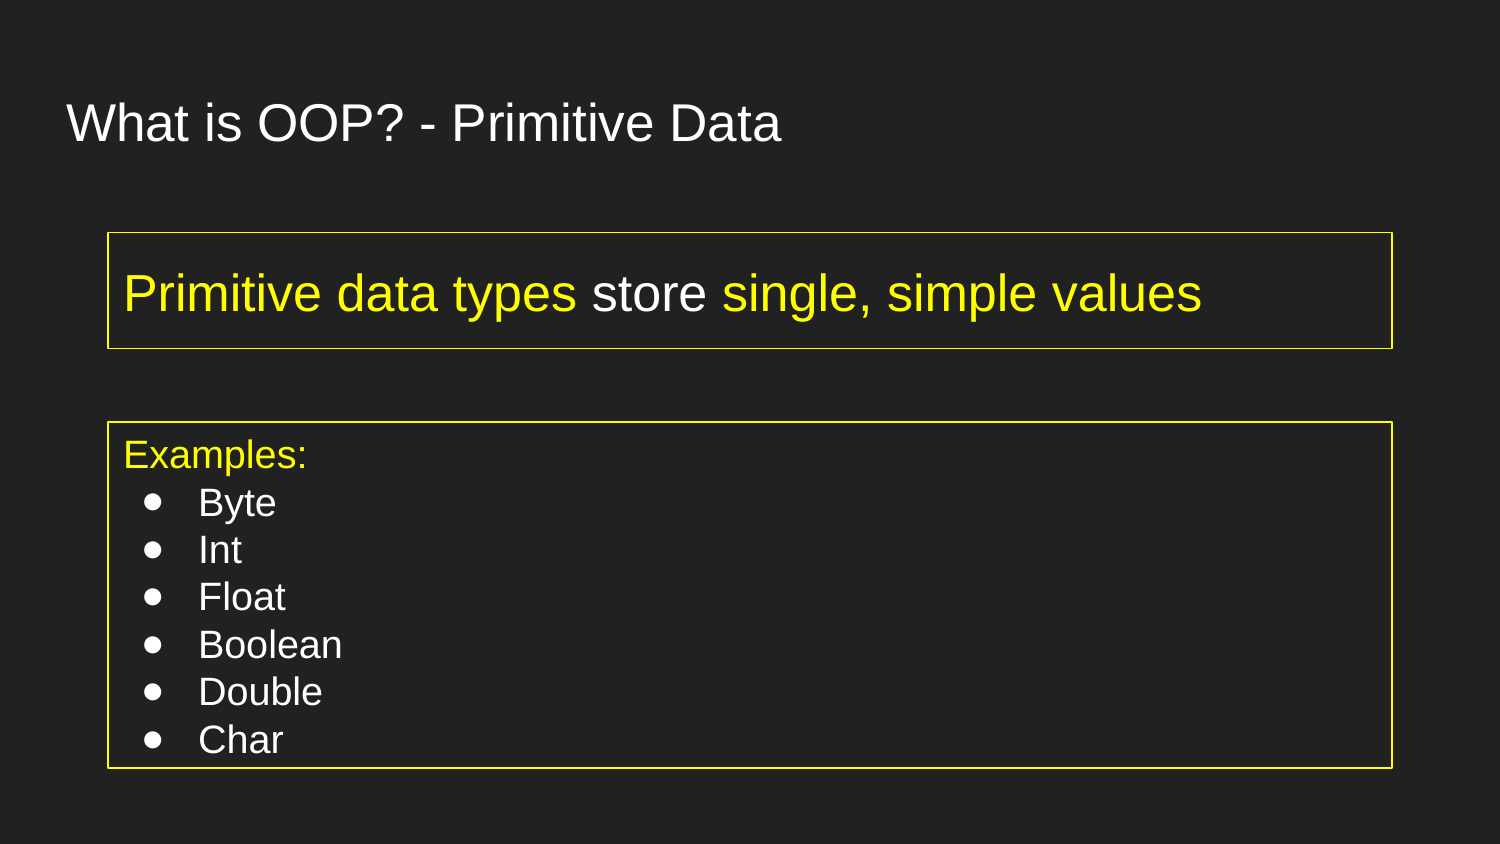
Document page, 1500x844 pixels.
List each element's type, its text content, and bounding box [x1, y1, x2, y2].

title What is OOP? - Primitive Data [51, 72, 1449, 167]
text_box Examples: Byte Int Float Boolean Double Char [108, 421, 1392, 769]
text_box Primitive data types store single, simple values [108, 232, 1392, 349]
